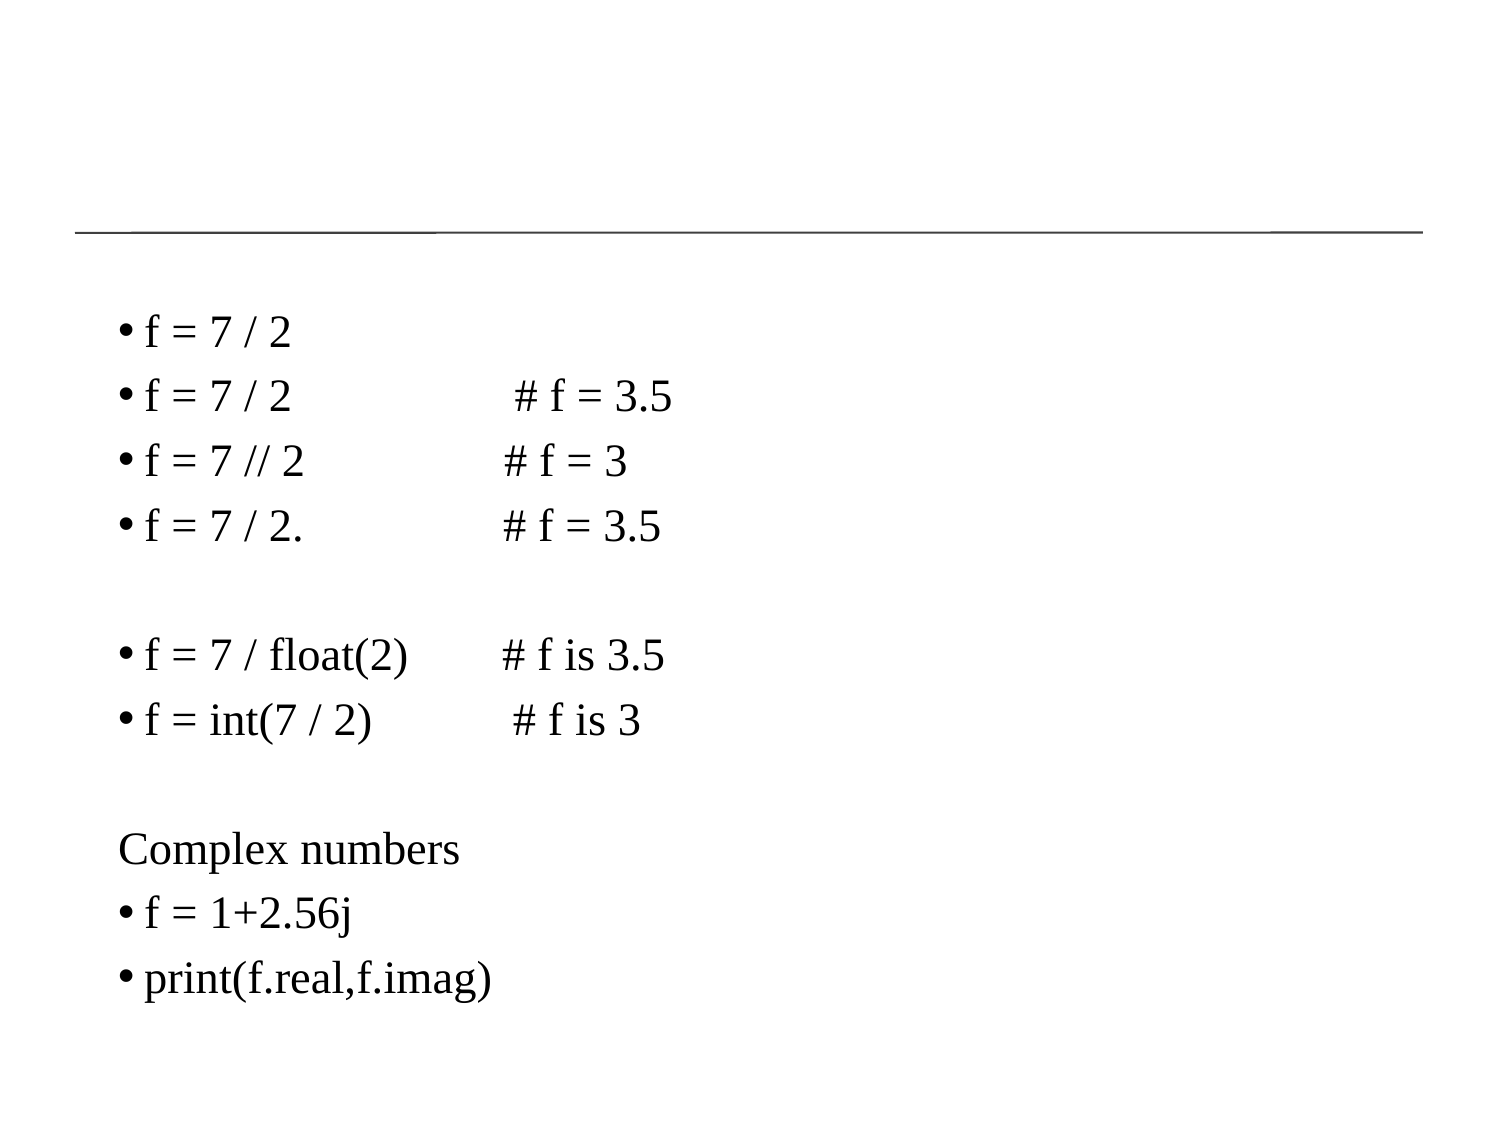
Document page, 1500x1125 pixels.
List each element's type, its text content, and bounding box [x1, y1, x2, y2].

list f = 7 / 2 f = 7 / 2 # f = 3.5 f = 7 // 2 # f = 3 f = 7 / 2. # f = 3.5 f = 7 / float(2) # f is 3.5 f = int(7 / 2) # f is 3 Complex numbers f = 1+2.56j print(f.real,f.imag) [103, 299, 1397, 1014]
